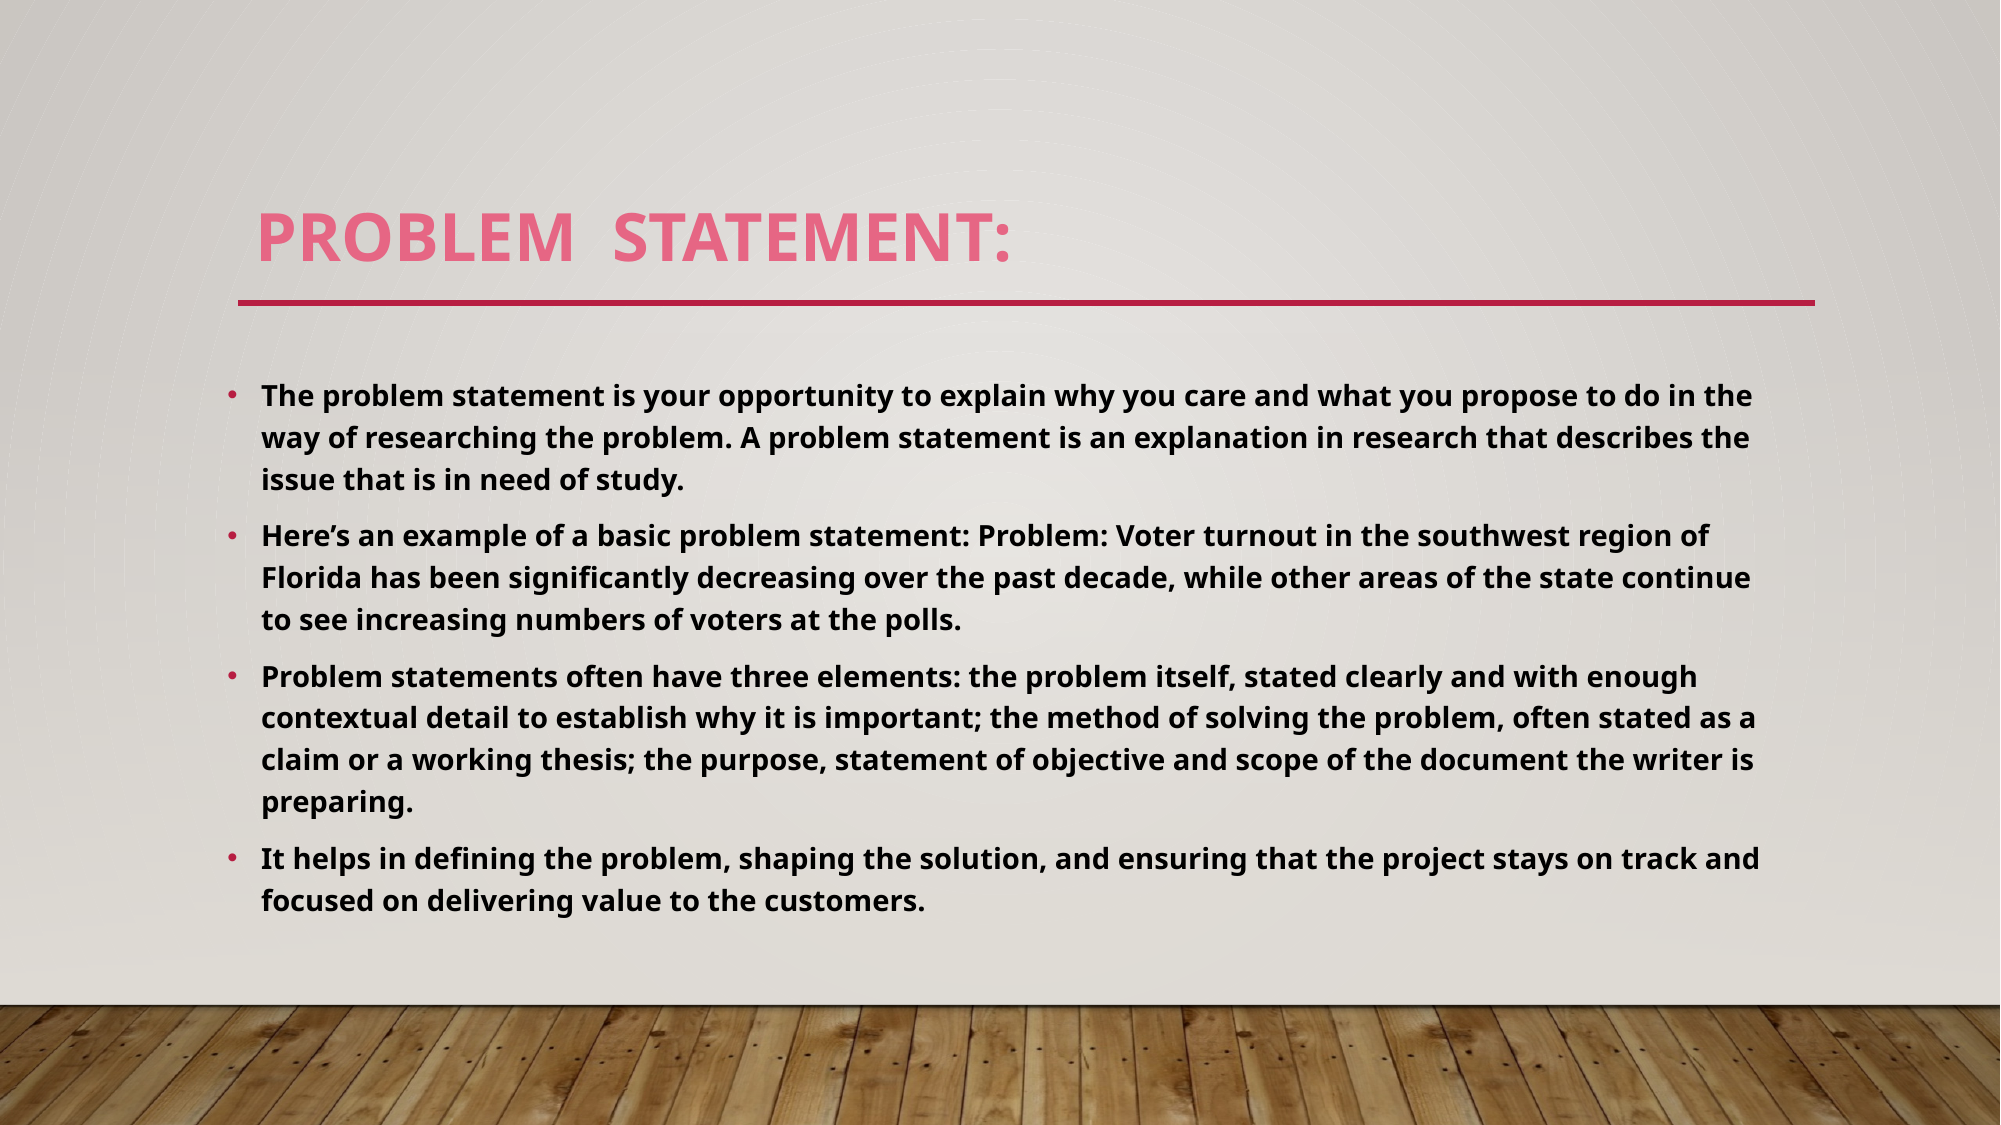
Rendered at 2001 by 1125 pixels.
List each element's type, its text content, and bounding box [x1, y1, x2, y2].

picture [0, 1005, 2000, 1125]
list The problem statement is your opportunity to explain why you care and what you propose to do in the way of researching the problem. A problem statement is an explanation in research that describes the issue that is in need of study. Here’s an example of a basic problem statement: Problem: Voter turnout in the southwest region of Florida has been significantly decreasing over the past decade, while other areas of the state continue to see increasing numbers of voters at the polls. Problem statements often have three elements: the problem itself, stated clearly and with enough contextual detail to establish why it is important; the method of solving the problem, often stated as a claim or a working thesis; the purpose, statement of objective and scope of the document the writer is preparing. It helps in defining the problem, shaping the solution, and ensuring that the project stays on track and focused on delivering value to the customers. [212, 362, 1788, 929]
title Problem statement: [240, 196, 1161, 296]
